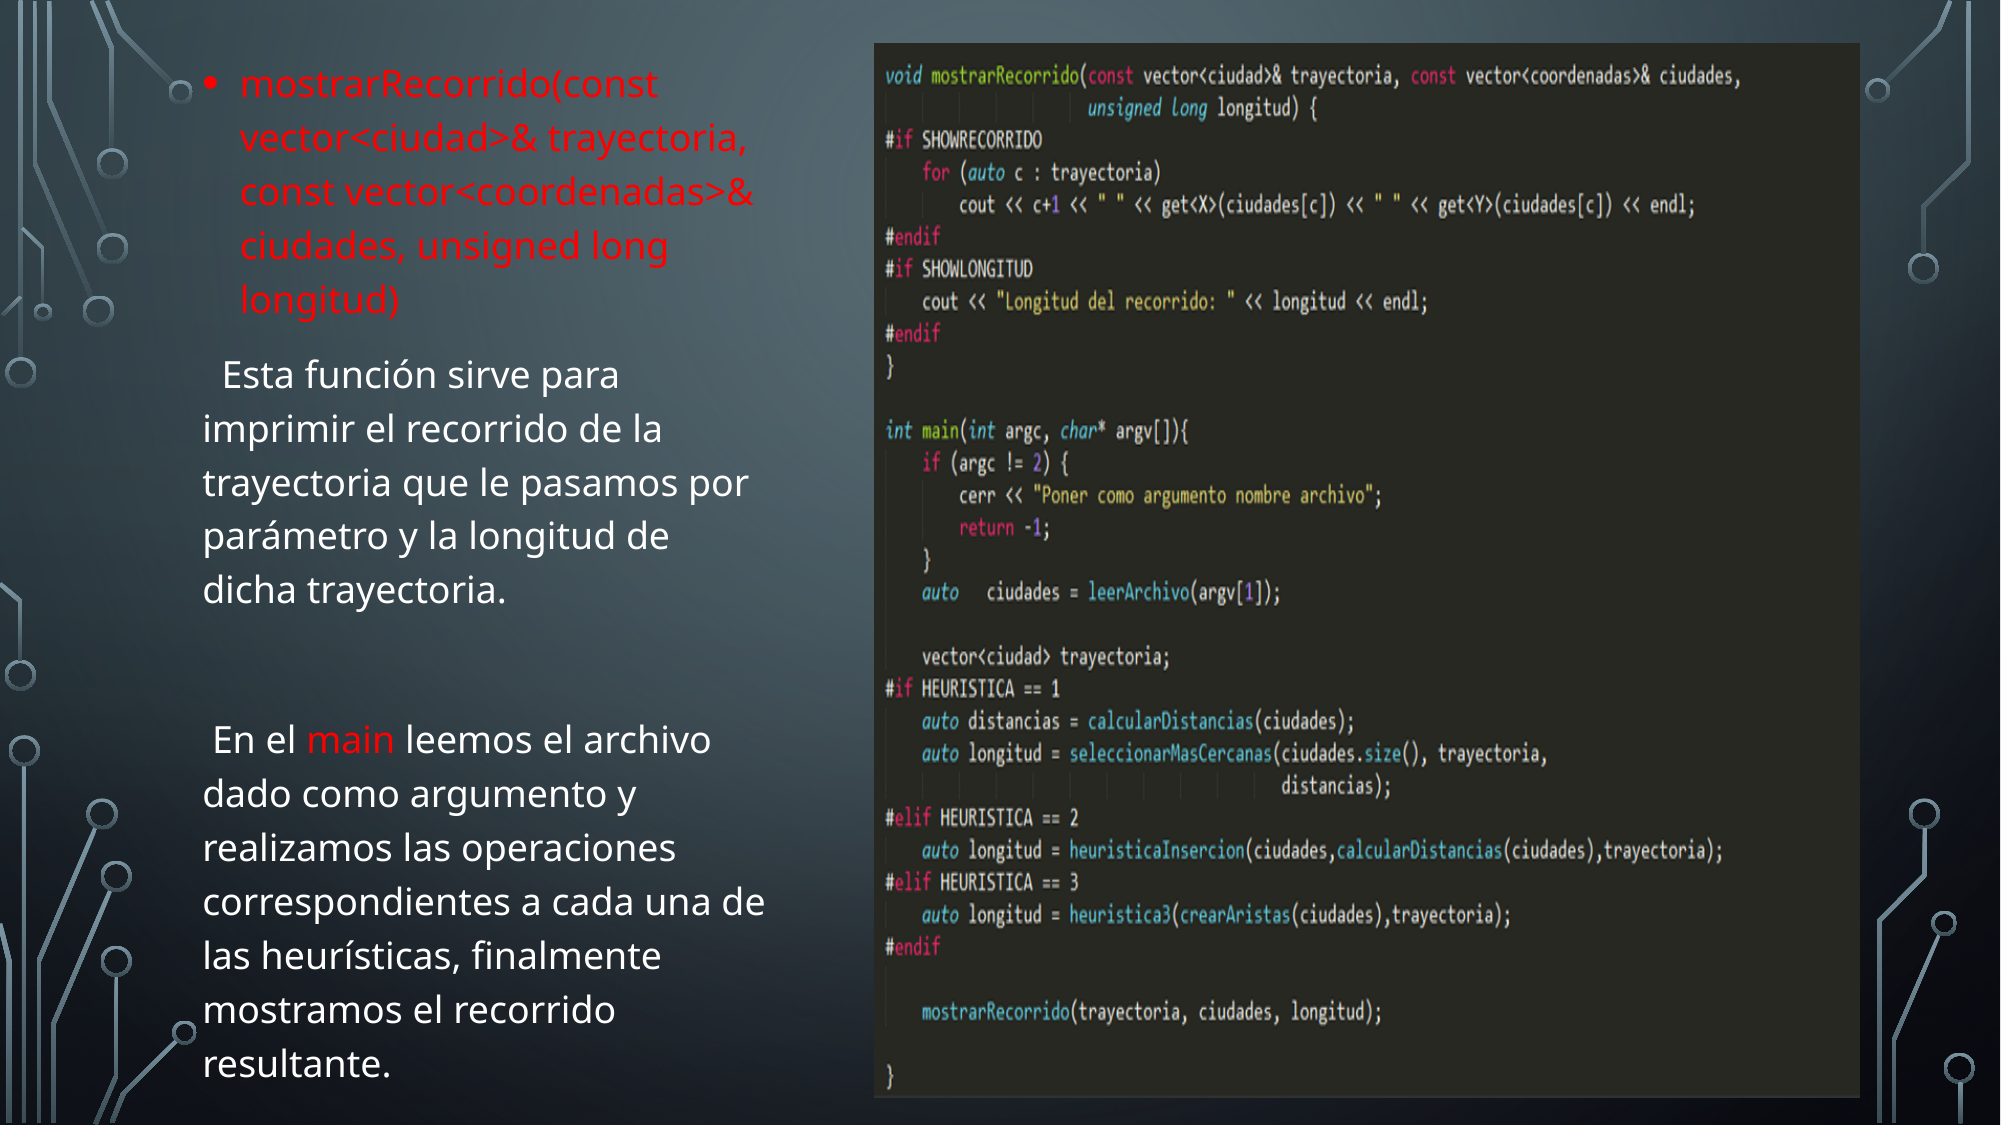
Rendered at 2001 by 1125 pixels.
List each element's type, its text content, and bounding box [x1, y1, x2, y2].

picture [874, 43, 1860, 1098]
list mostrarRecorrido(const vector<ciudad>& trayectoria, const vector<coordenadas>& ciudades, unsigned long longitud) Esta función sirve para imprimir el recorrido de la trayectoria que le pasamos por parámetro y la longitud de dicha trayectoria. En el main leemos el archivo dado como argumento y realizamos las operaciones correspondientes a cada una de las heurísticas, finalmente mostramos el recorrido resultante. [187, 43, 784, 1098]
